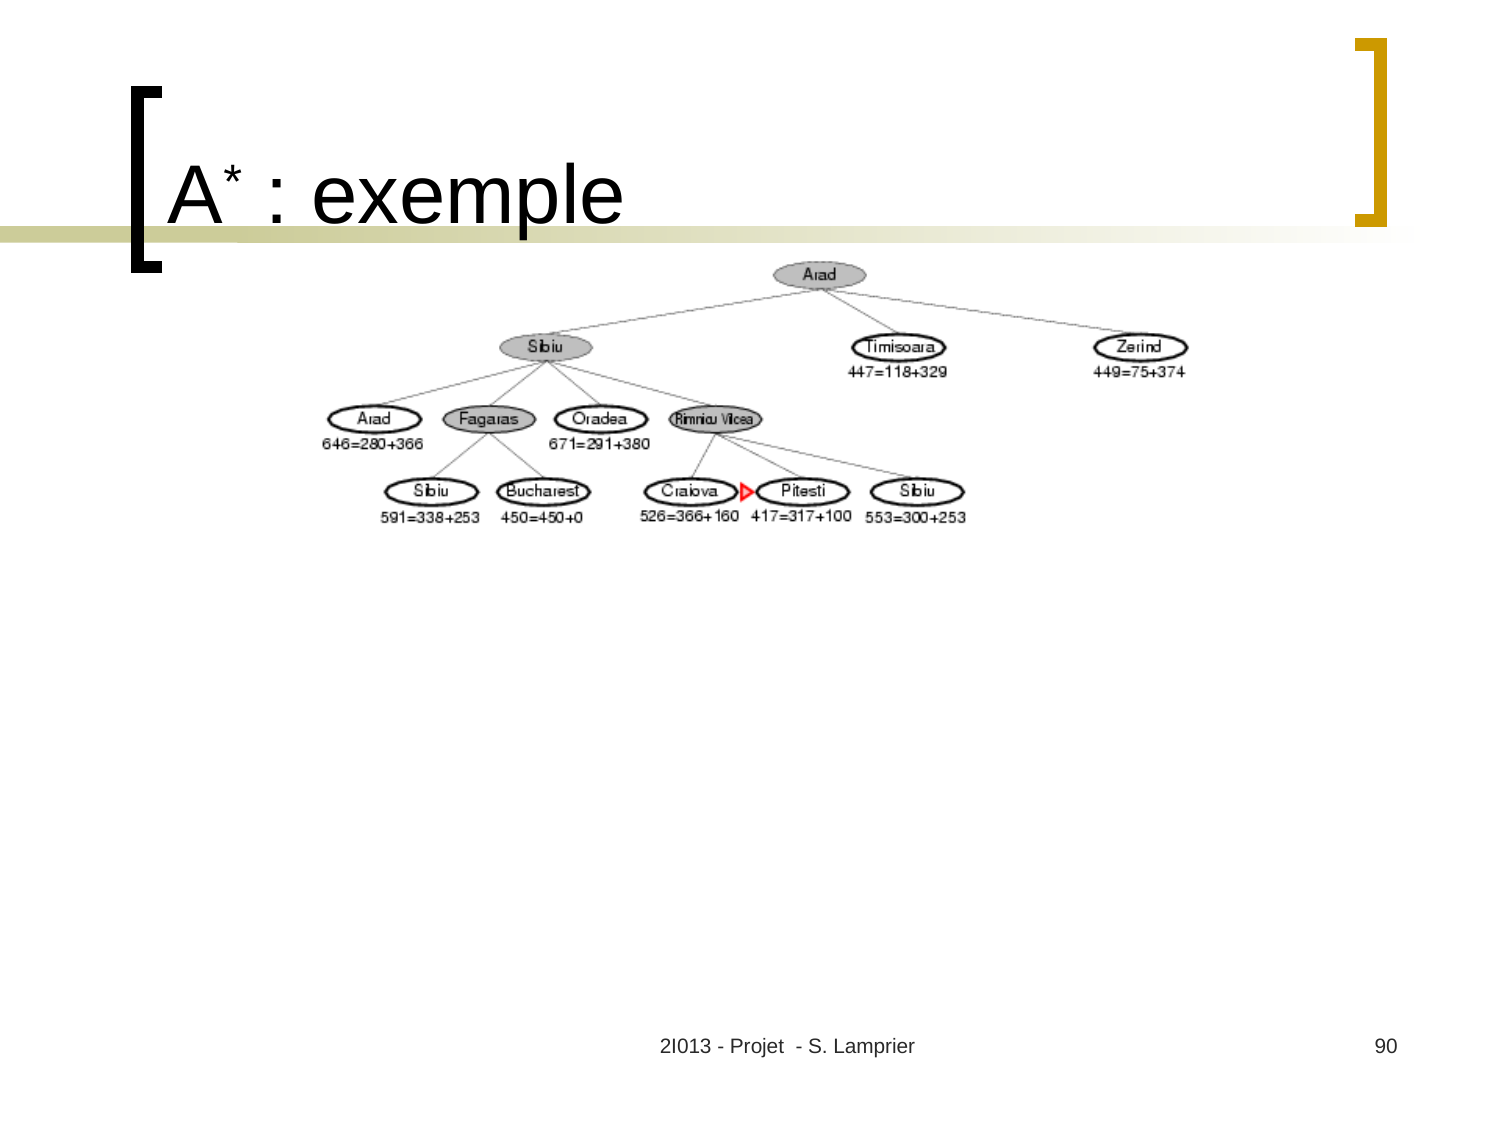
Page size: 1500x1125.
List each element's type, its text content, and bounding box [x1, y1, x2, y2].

picture [312, 249, 1201, 615]
footer 2I013 - Projet - S. Lamprier [549, 1024, 1026, 1101]
title A* : exemple [152, 15, 1328, 248]
slide_number 90 [1099, 1024, 1413, 1101]
